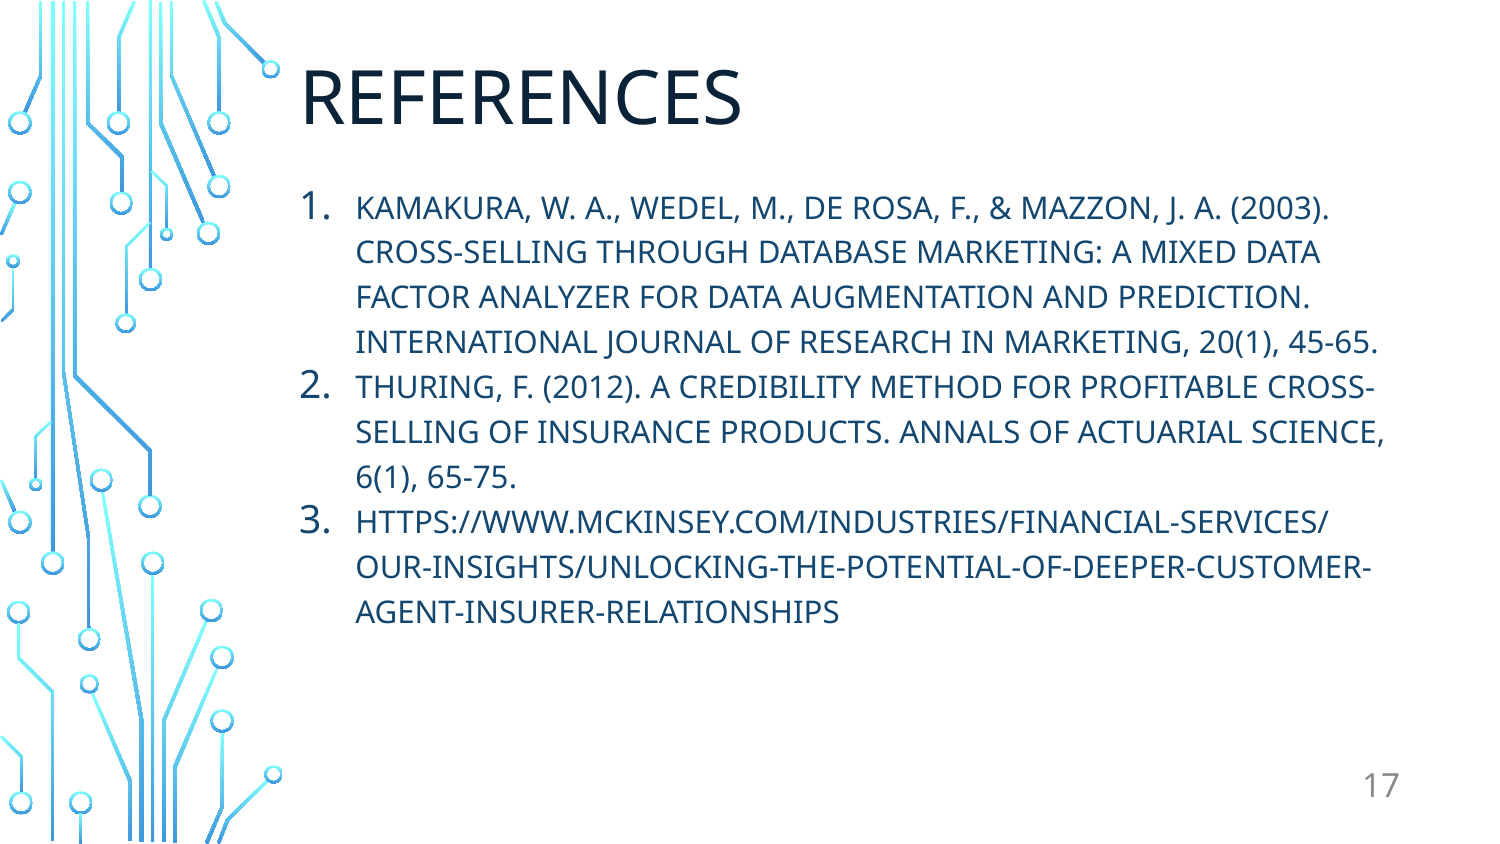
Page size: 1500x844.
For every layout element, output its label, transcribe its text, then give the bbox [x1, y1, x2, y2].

title References [284, 42, 1055, 157]
slide_number 17 [1320, 763, 1415, 809]
subtitle Kamakura, W. A., Wedel, M., De Rosa, F., & Mazzon, J. A. (2003). Cross-selling through database marketing: A mixed data factor analyzer for data augmentation and prediction. International Journal of Research in marketing, 20(1), 45-65. Thuring, F. (2012). A credibility method for profitable cross-selling of insurance products. Annals of Actuarial Science, 6(1), 65-75. https://www.mckinsey.com/industries/financial-services/our-insights/unlocking-the-potential-of-deeper-customer-agent-insurer-relationships [284, 165, 1409, 802]
